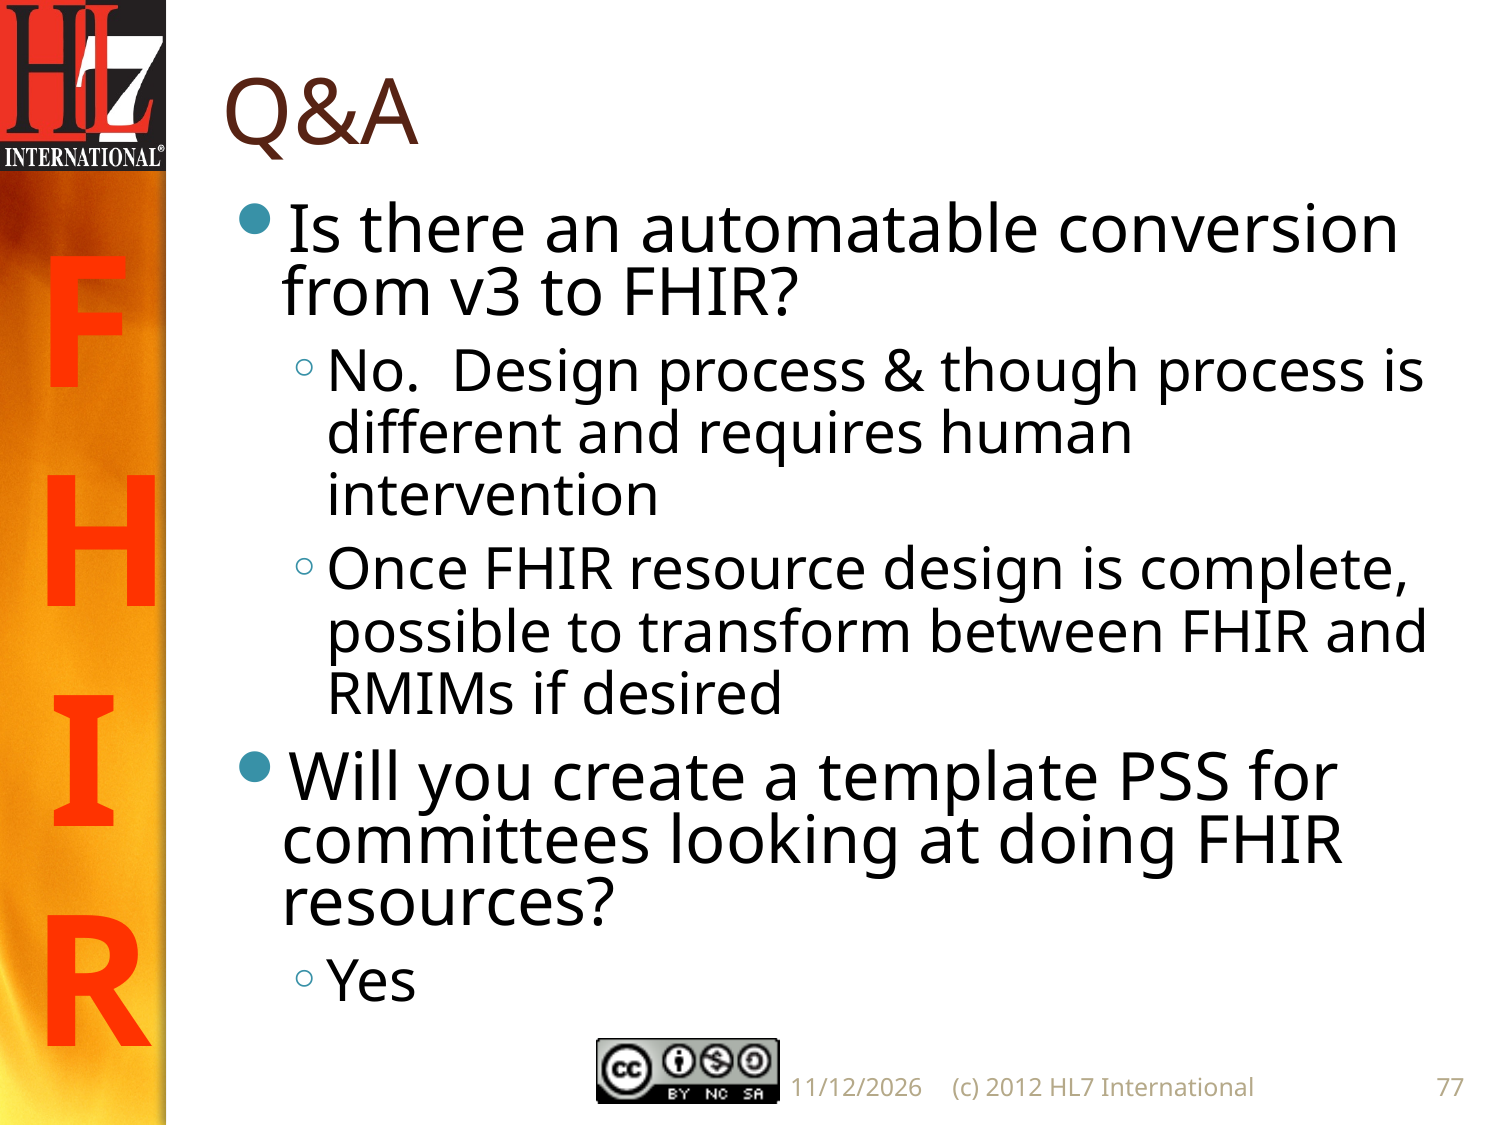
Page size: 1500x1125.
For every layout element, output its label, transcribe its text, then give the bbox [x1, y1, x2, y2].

title Q&A [206, 30, 1466, 185]
footer (c) 2012 HL7 International [938, 1070, 1413, 1113]
list Is there an automatable conversion from v3 to FHIR? No. Design process & though process is different and requires human intervention Once FHIR resource design is complete, possible to transform between FHIR and RMIMs if desired Will you create a template PSS for committees looking at doing FHIR resources? Yes [206, 196, 1466, 1059]
picture [596, 1059, 780, 1070]
picture [0, 0, 166, 1125]
slide_number 77 [1413, 1070, 1488, 1113]
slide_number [587, 1070, 938, 1113]
